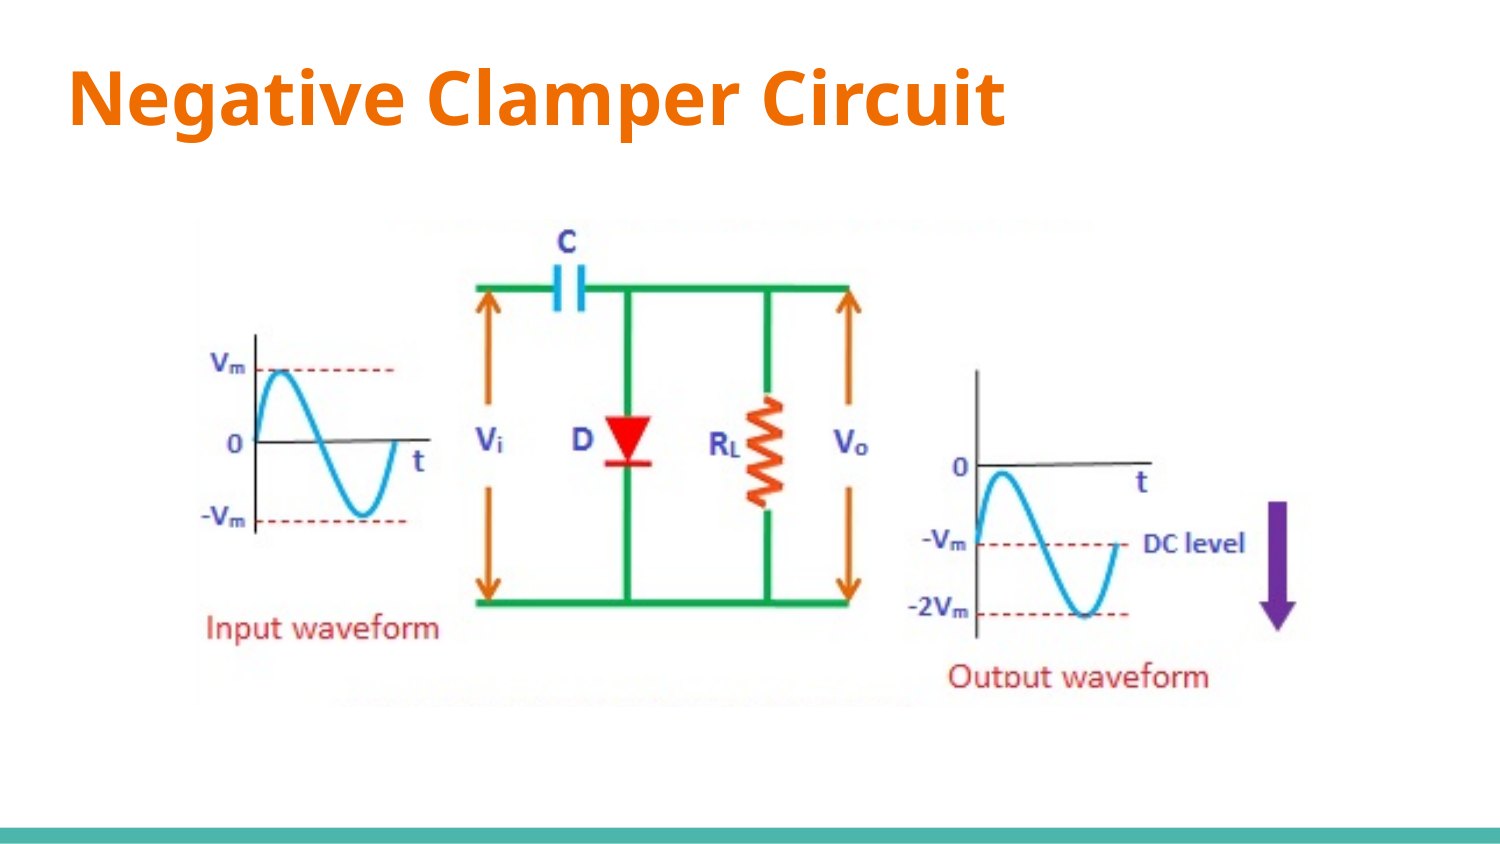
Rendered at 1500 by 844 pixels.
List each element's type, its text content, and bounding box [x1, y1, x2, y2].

picture [188, 218, 1312, 708]
title Negative Clamper Circuit [51, 35, 1449, 152]
